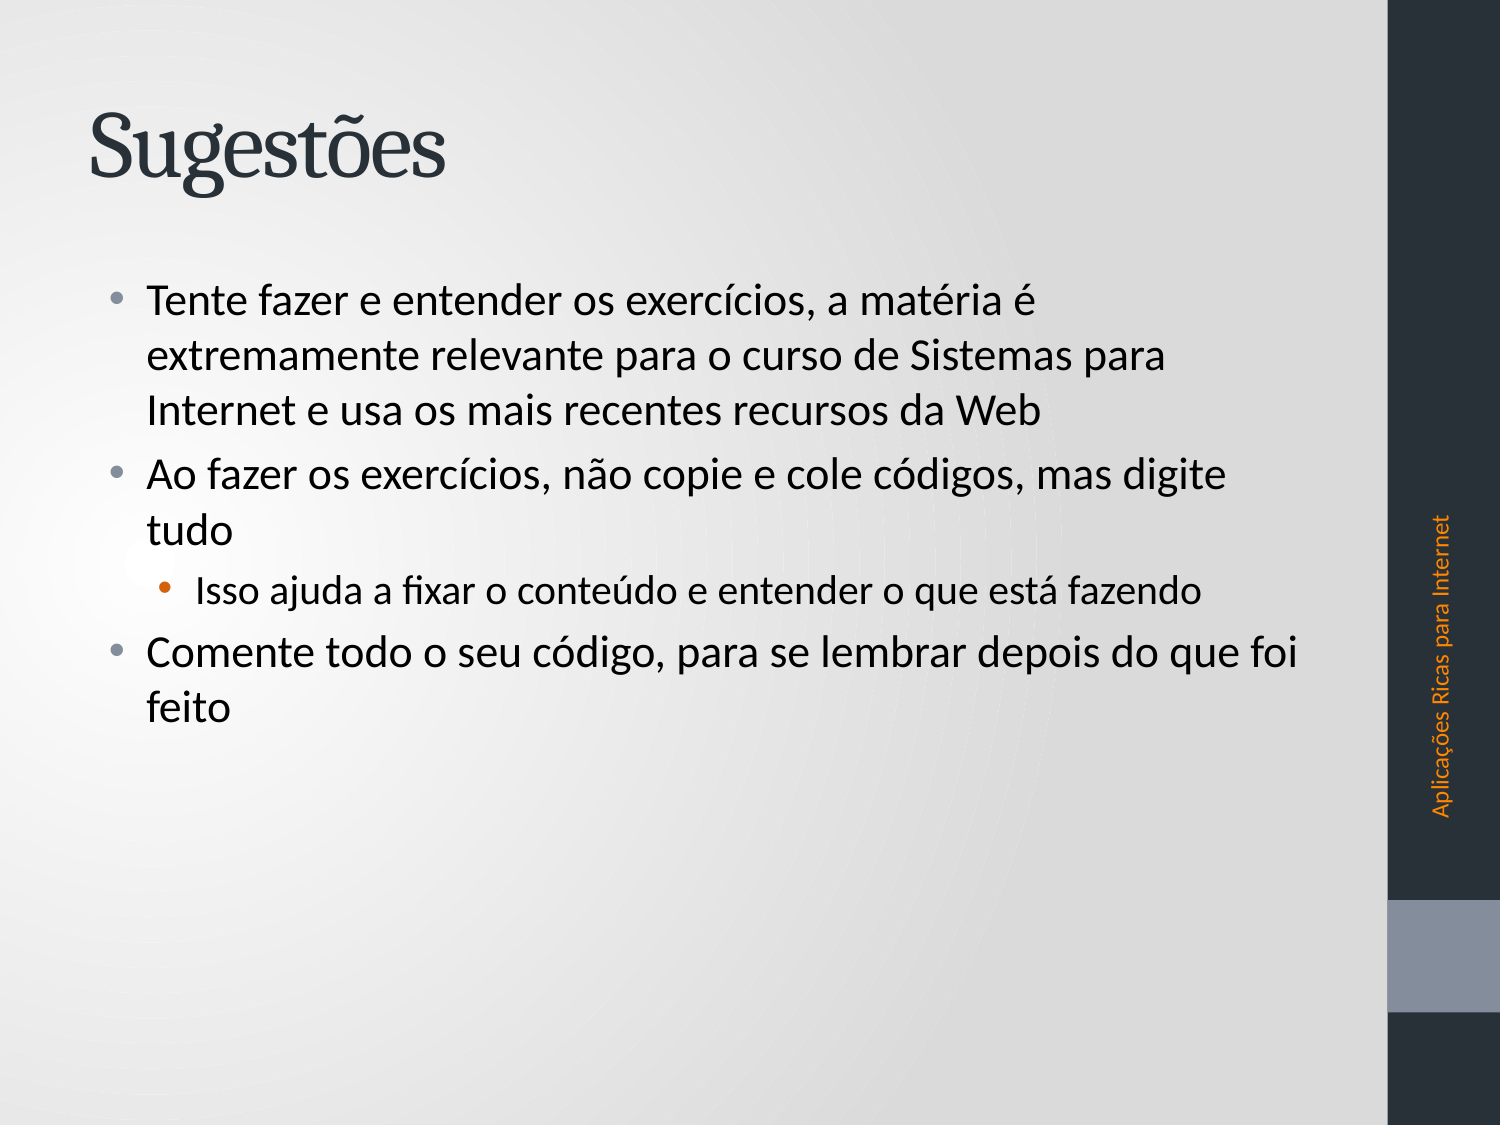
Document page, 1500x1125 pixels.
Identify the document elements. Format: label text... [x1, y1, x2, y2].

title Sugestões [75, 45, 1325, 233]
list Tente fazer e entender os exercícios, a matéria é extremamente relevante para o curso de Sistemas para Internet e usa os mais recentes recursos da Web Ao fazer os exercícios, não copie e cole códigos, mas digite tudo Isso ajuda a fixar o conteúdo e entender o que está fazendo Comente todo o seu código, para se lembrar depois do que foi feito [75, 262, 1325, 1050]
footer Aplicações Ricas para Internet [1408, 500, 1469, 889]
